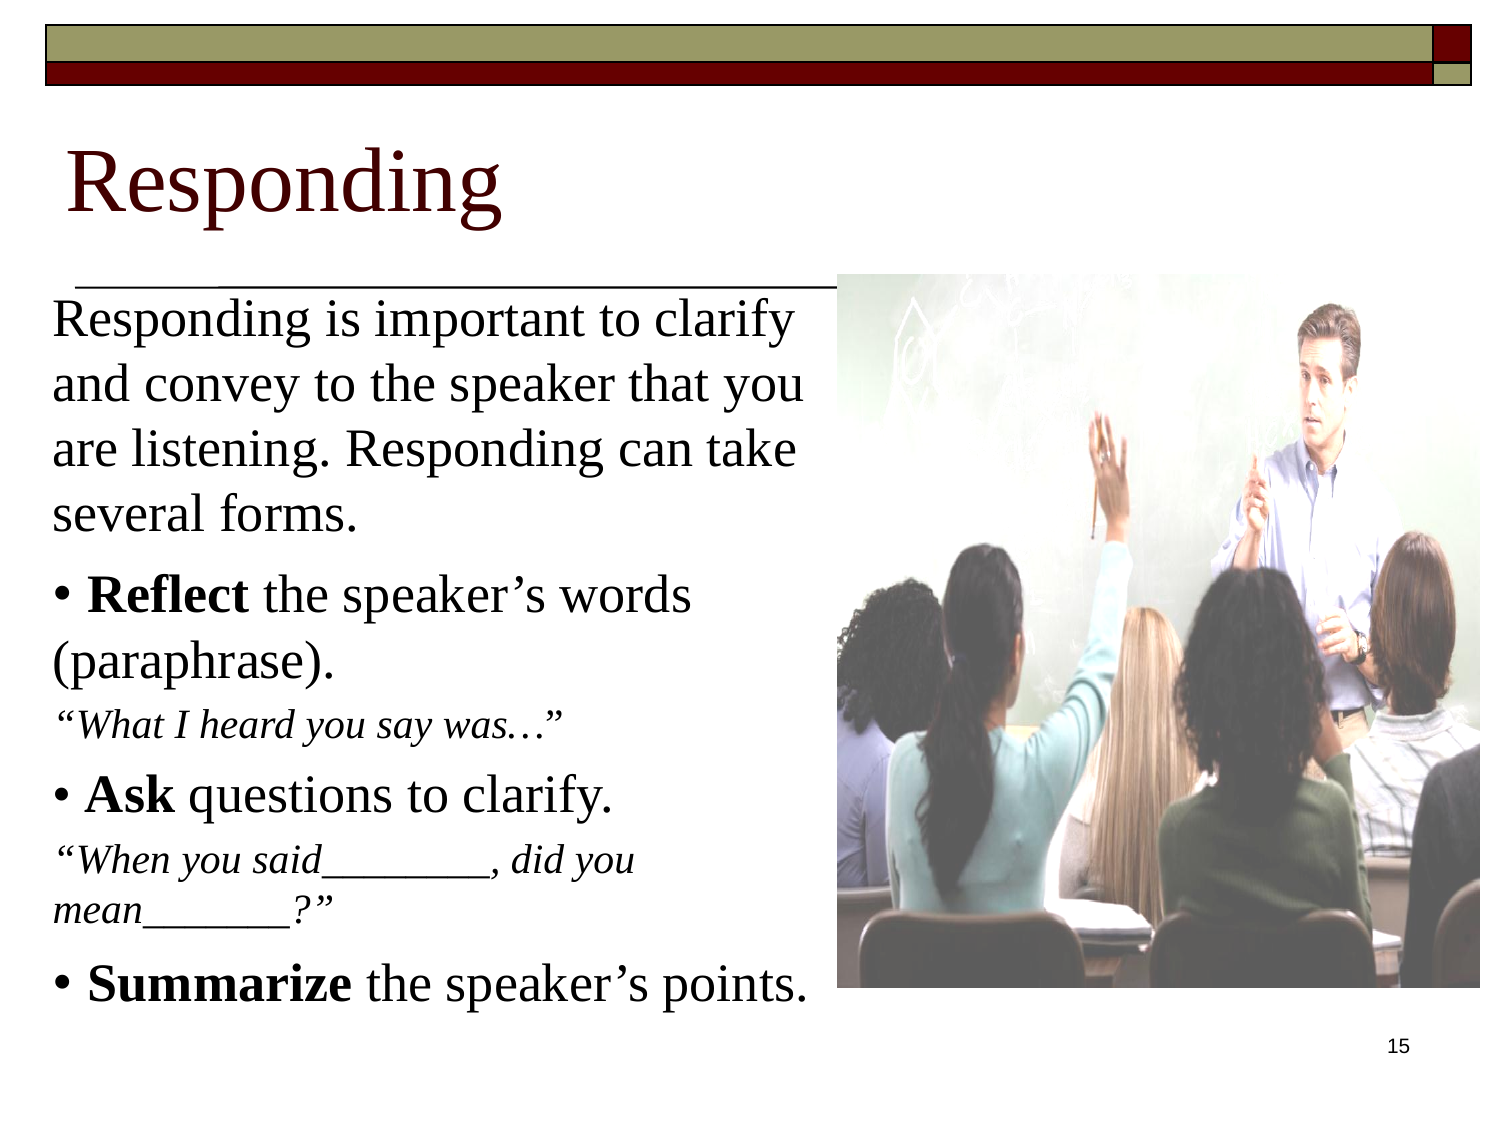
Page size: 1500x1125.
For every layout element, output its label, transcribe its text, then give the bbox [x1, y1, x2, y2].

slide_number 15 [1112, 1024, 1426, 1101]
list Responding is important to clarify and convey to the speaker that you are listening. Responding can take several forms. • Reflect the speaker’s words (paraphrase). “What I heard you say was…” • Ask questions to clarify. “When you said________, did you mean_______?” • Summarize the speaker’s points. [37, 274, 838, 1125]
picture [837, 274, 1480, 988]
title Responding [49, 49, 1401, 238]
